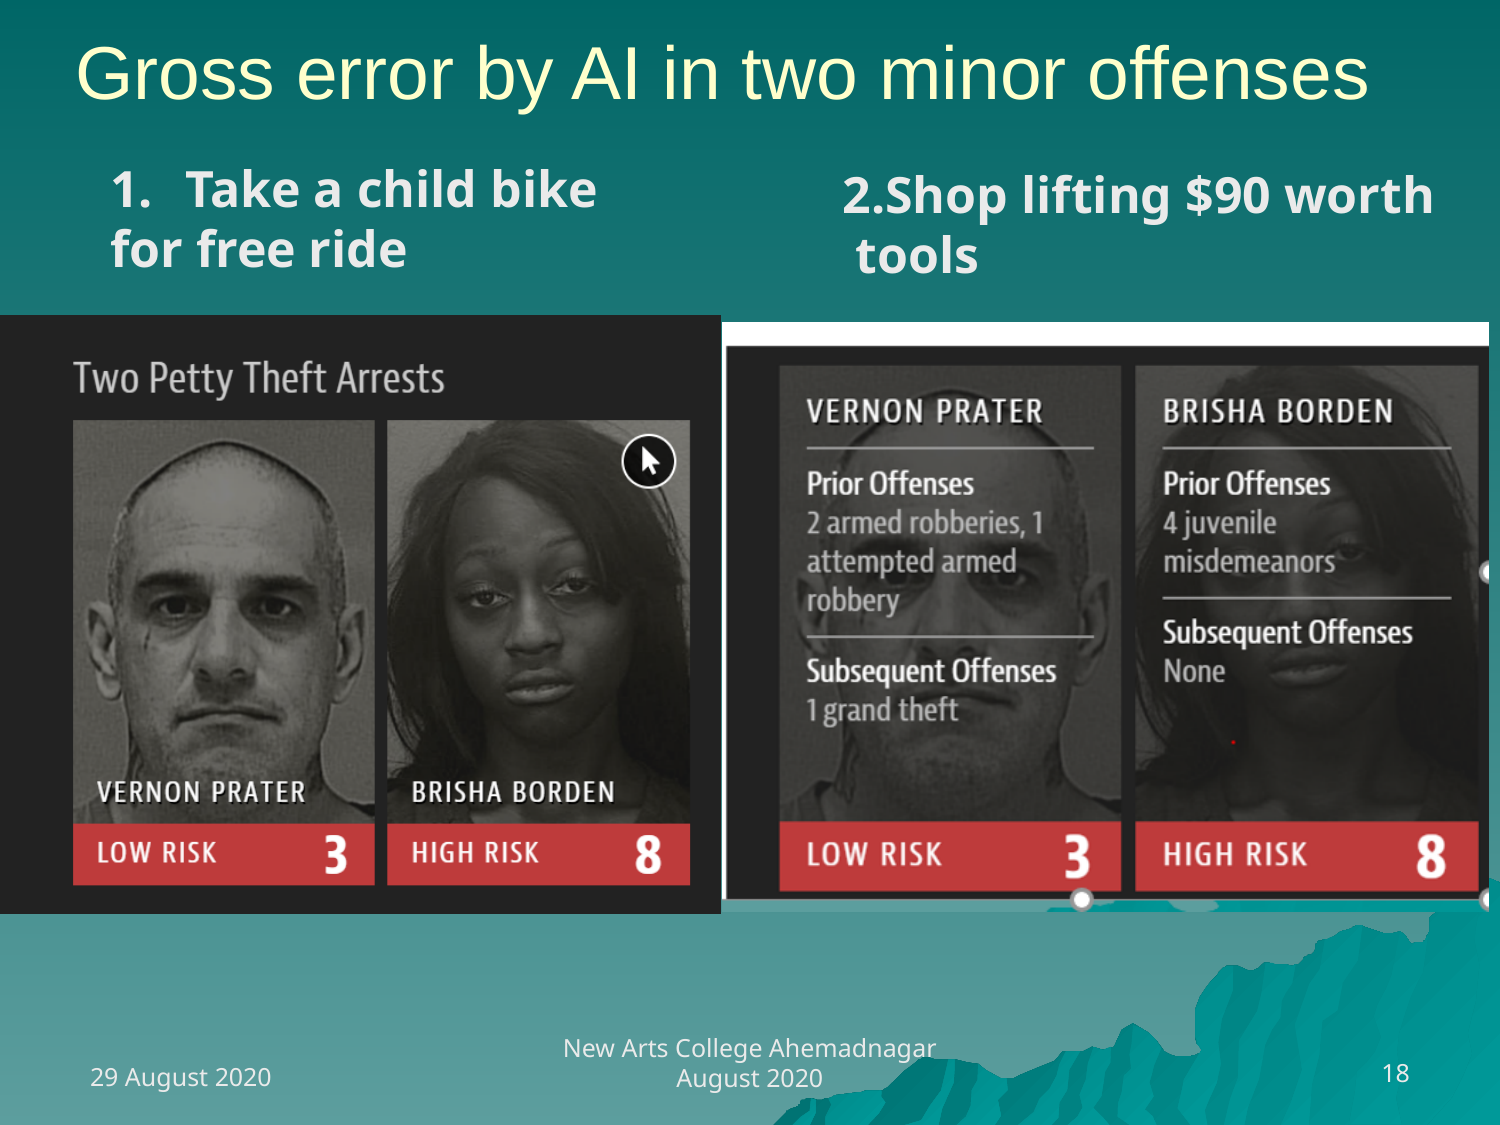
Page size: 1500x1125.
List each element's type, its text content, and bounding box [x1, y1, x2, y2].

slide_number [74, 1023, 426, 1100]
slide_number 18 [1074, 1023, 1426, 1100]
title Gross error by AI in two minor offenses [25, 22, 1421, 116]
footer New Arts College Ahemadnagar August 2020 [512, 1024, 988, 1101]
picture [722, 321, 1489, 913]
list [0, 315, 721, 914]
text_box Take a child bike for free ride [95, 150, 627, 286]
text_box 2.Shop lifting $90 worth tools [827, 155, 1451, 291]
